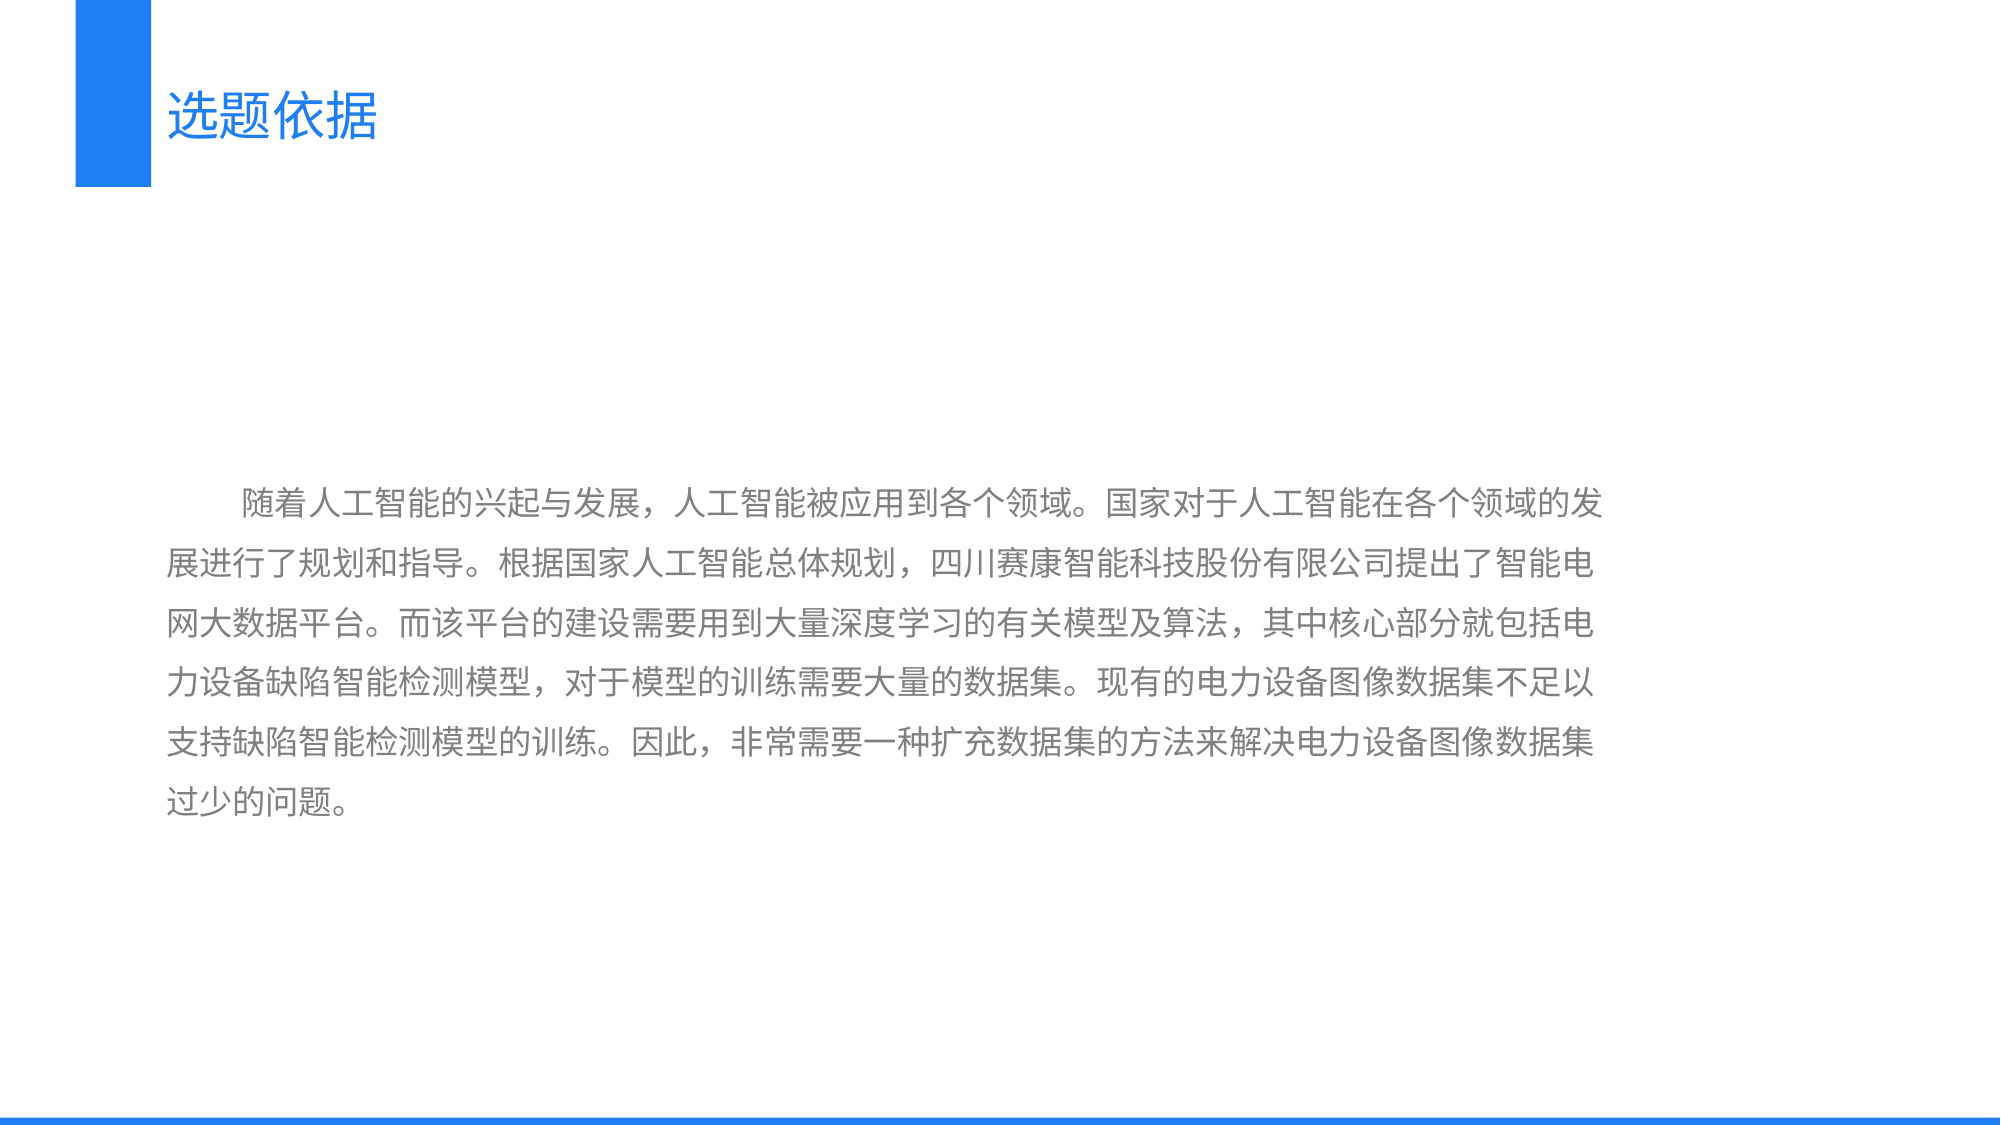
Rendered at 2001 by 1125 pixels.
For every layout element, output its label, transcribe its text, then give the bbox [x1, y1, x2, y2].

text_box 选题依据 [151, 55, 755, 154]
text_box [75, 0, 152, 188]
text_box 随着人工智能的兴起与发展，人工智能被应用到各个领域。国家对于人工智能在各个领域的发展进行了规划和指导。根据国家人工智能总体规划，四川赛康智能科技股份有限公司提出了智能电网大数据平台。而该平台的建设需要用到大量深度学习的有关模型及算法，其中核心部分就包括电力设备缺陷智能检测模型，对于模型的训练需要大量的数据集。现有的电力设备图像数据集不足以支持缺陷智能检测模型的训练。因此，非常需要一种扩充数据集的方法来解决电力设备图像数据集过少的问题。 [151, 263, 1641, 1020]
